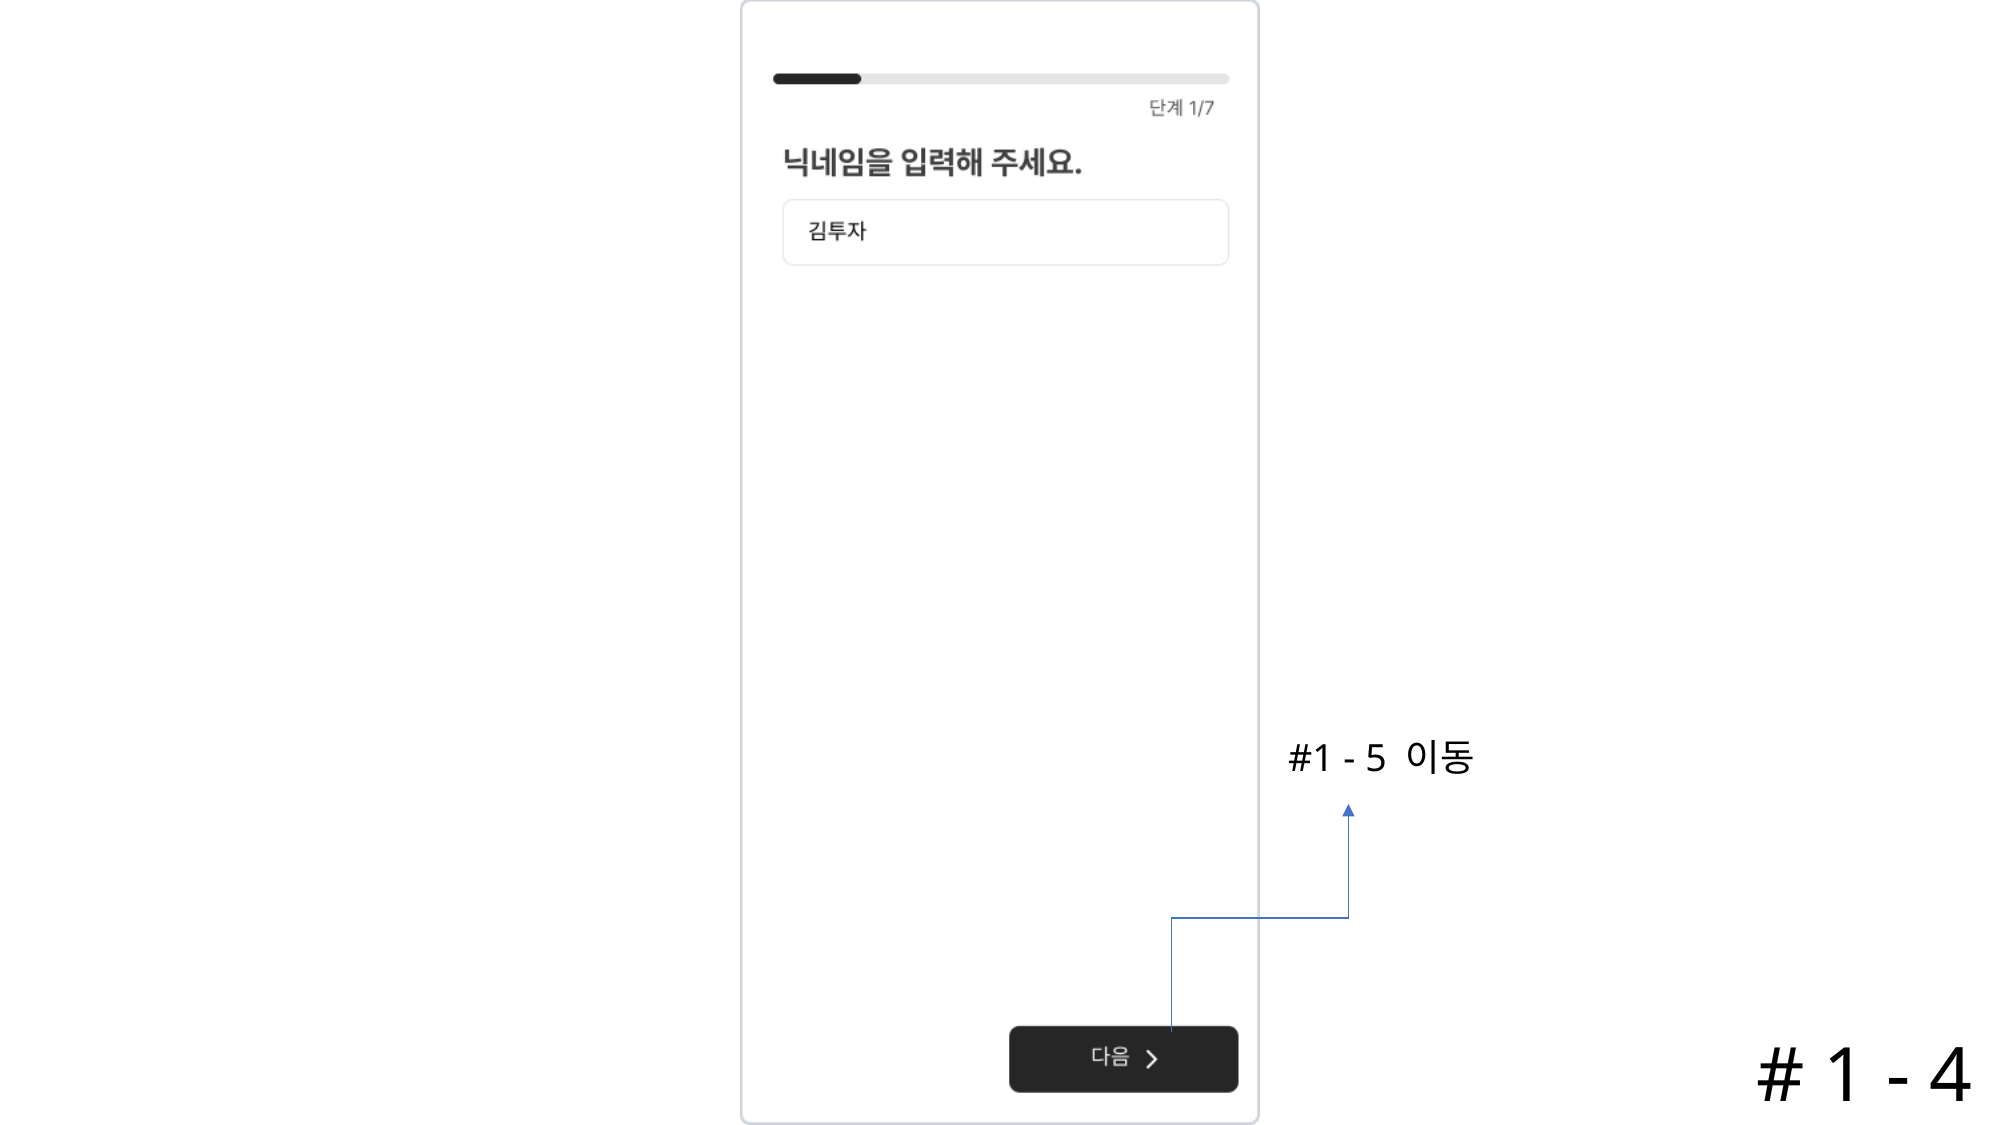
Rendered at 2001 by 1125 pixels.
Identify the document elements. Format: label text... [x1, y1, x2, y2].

text_box # 1 - 4 [1741, 1018, 1989, 1124]
text_box #1 - 5 이동 [1273, 726, 1490, 787]
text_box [1145, 829, 1375, 1007]
picture [740, 0, 1260, 1125]
